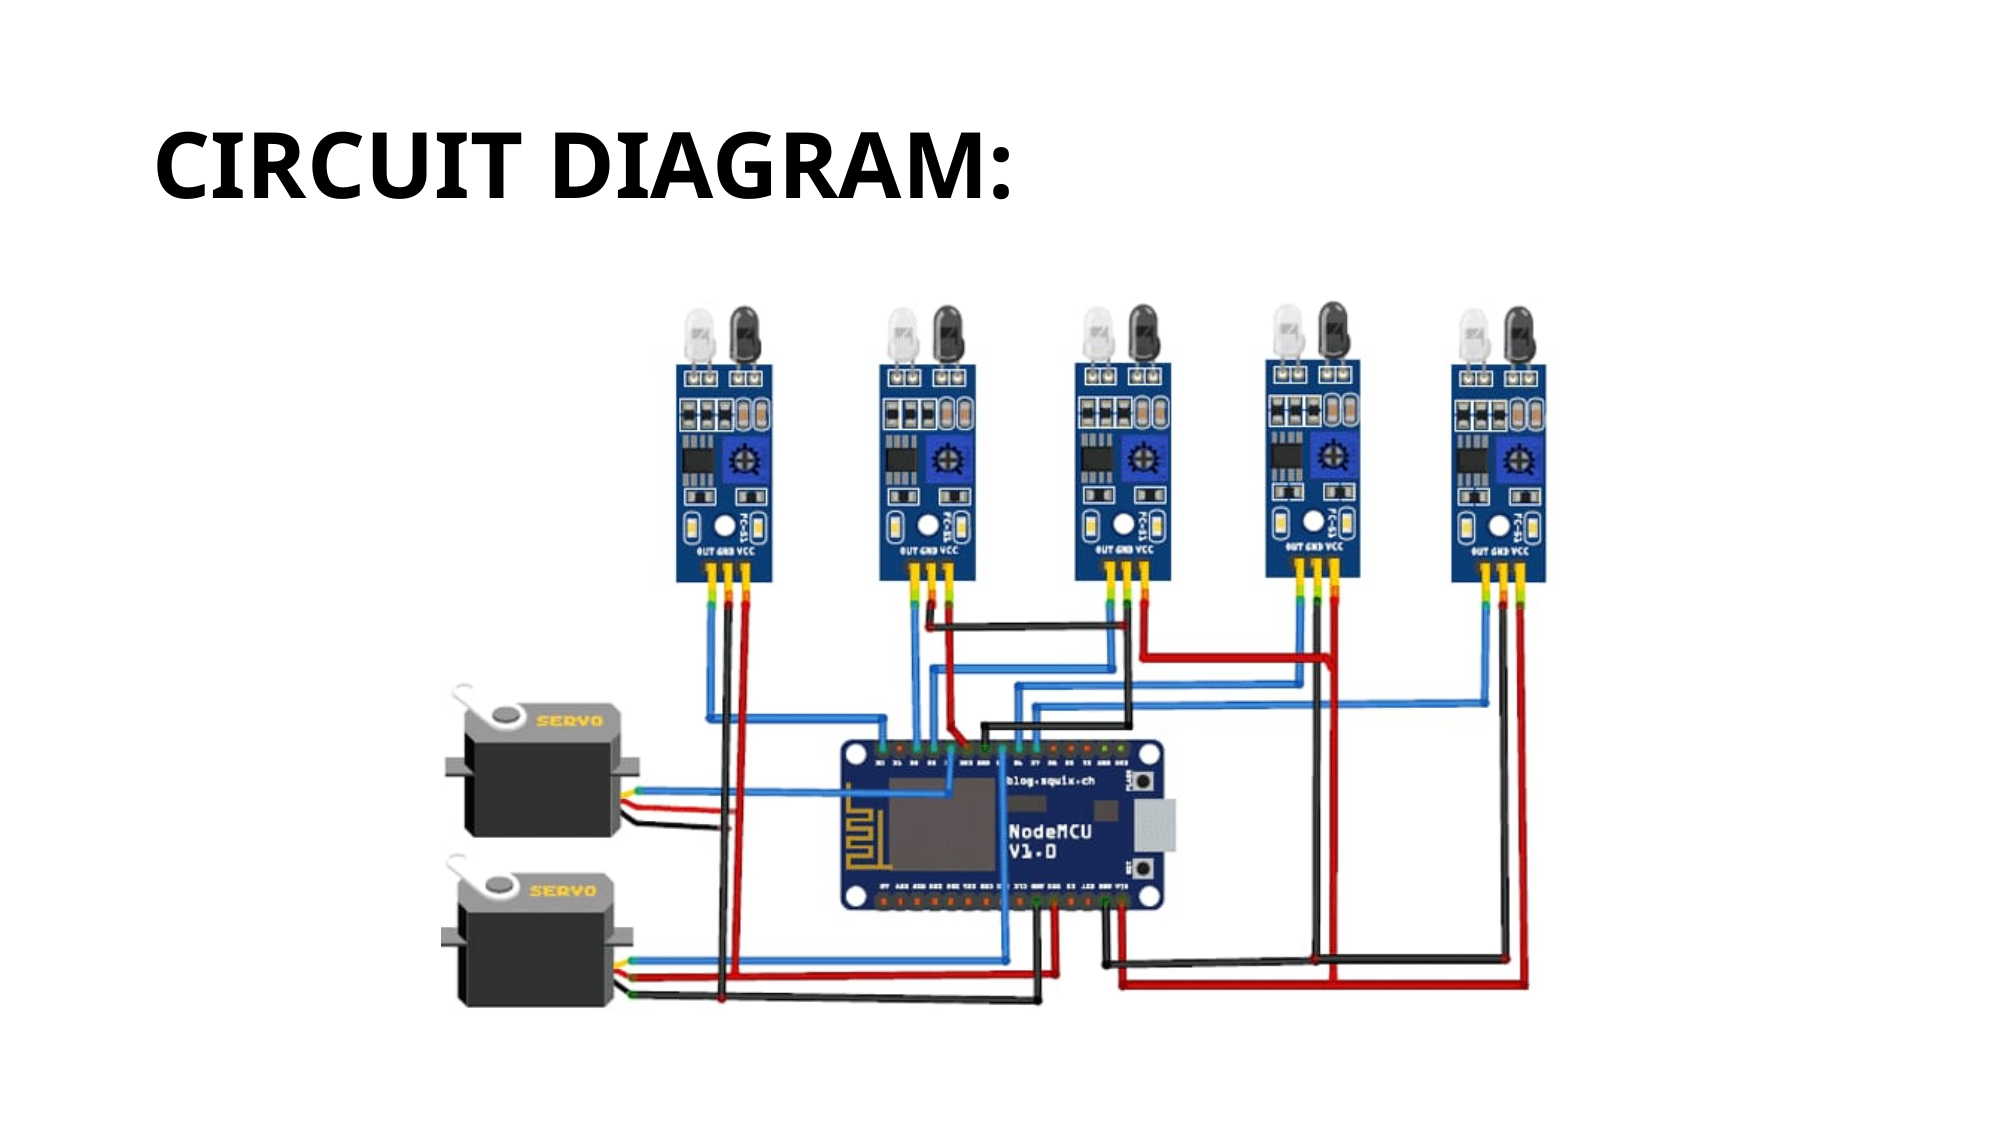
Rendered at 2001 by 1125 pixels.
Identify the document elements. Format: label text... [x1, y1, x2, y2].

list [441, 299, 1559, 1014]
title CIRCUIT DIAGRAM: [137, 59, 1863, 278]
